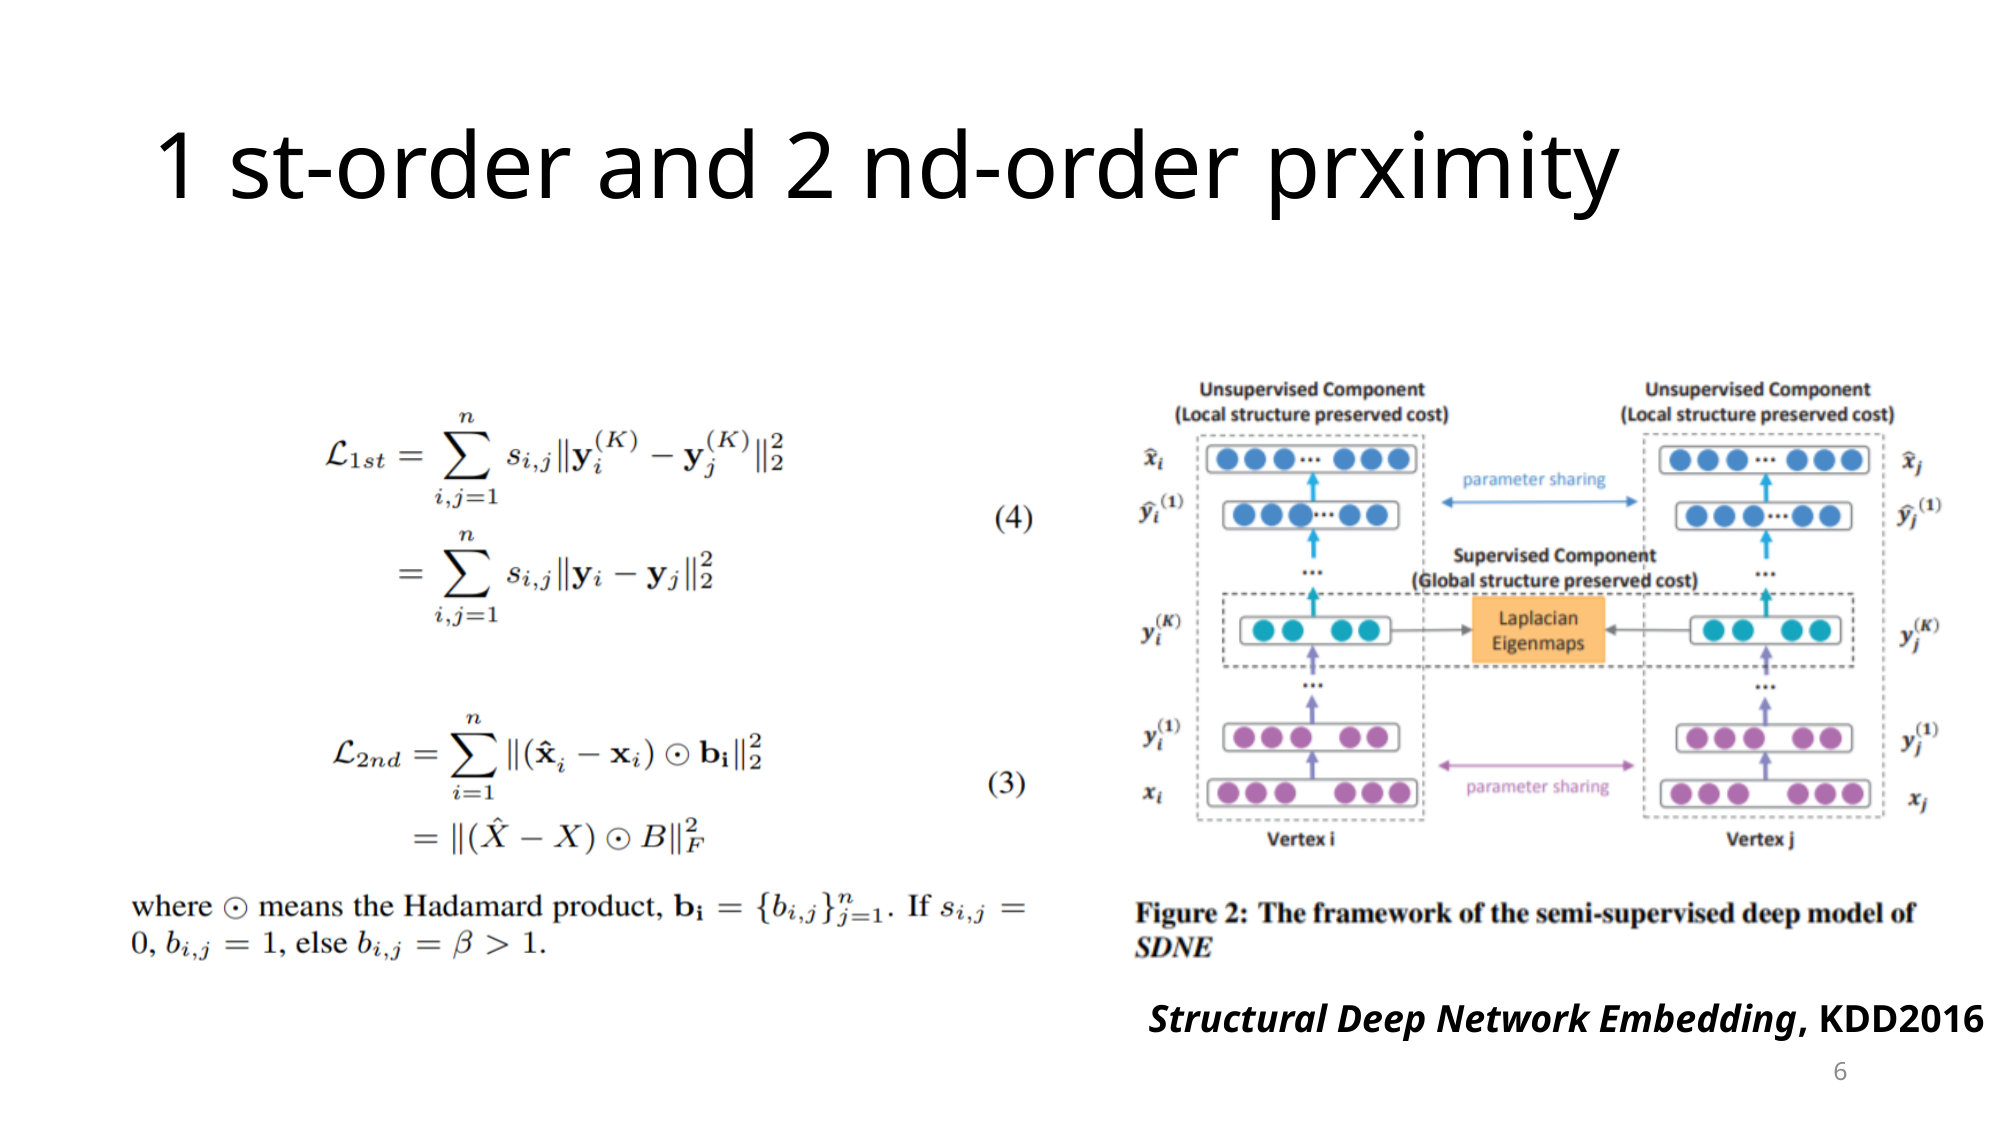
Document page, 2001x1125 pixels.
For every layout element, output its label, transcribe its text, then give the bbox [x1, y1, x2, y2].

title 1 st-order and 2 nd-order prximity [137, 59, 1863, 278]
picture [137, 397, 1056, 648]
picture [1091, 366, 1959, 966]
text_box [116, 695, 1055, 966]
text_box Structural Deep Network Embedding, KDD2016 [1133, 987, 2000, 1048]
slide_number 6 [1412, 1048, 1863, 1103]
